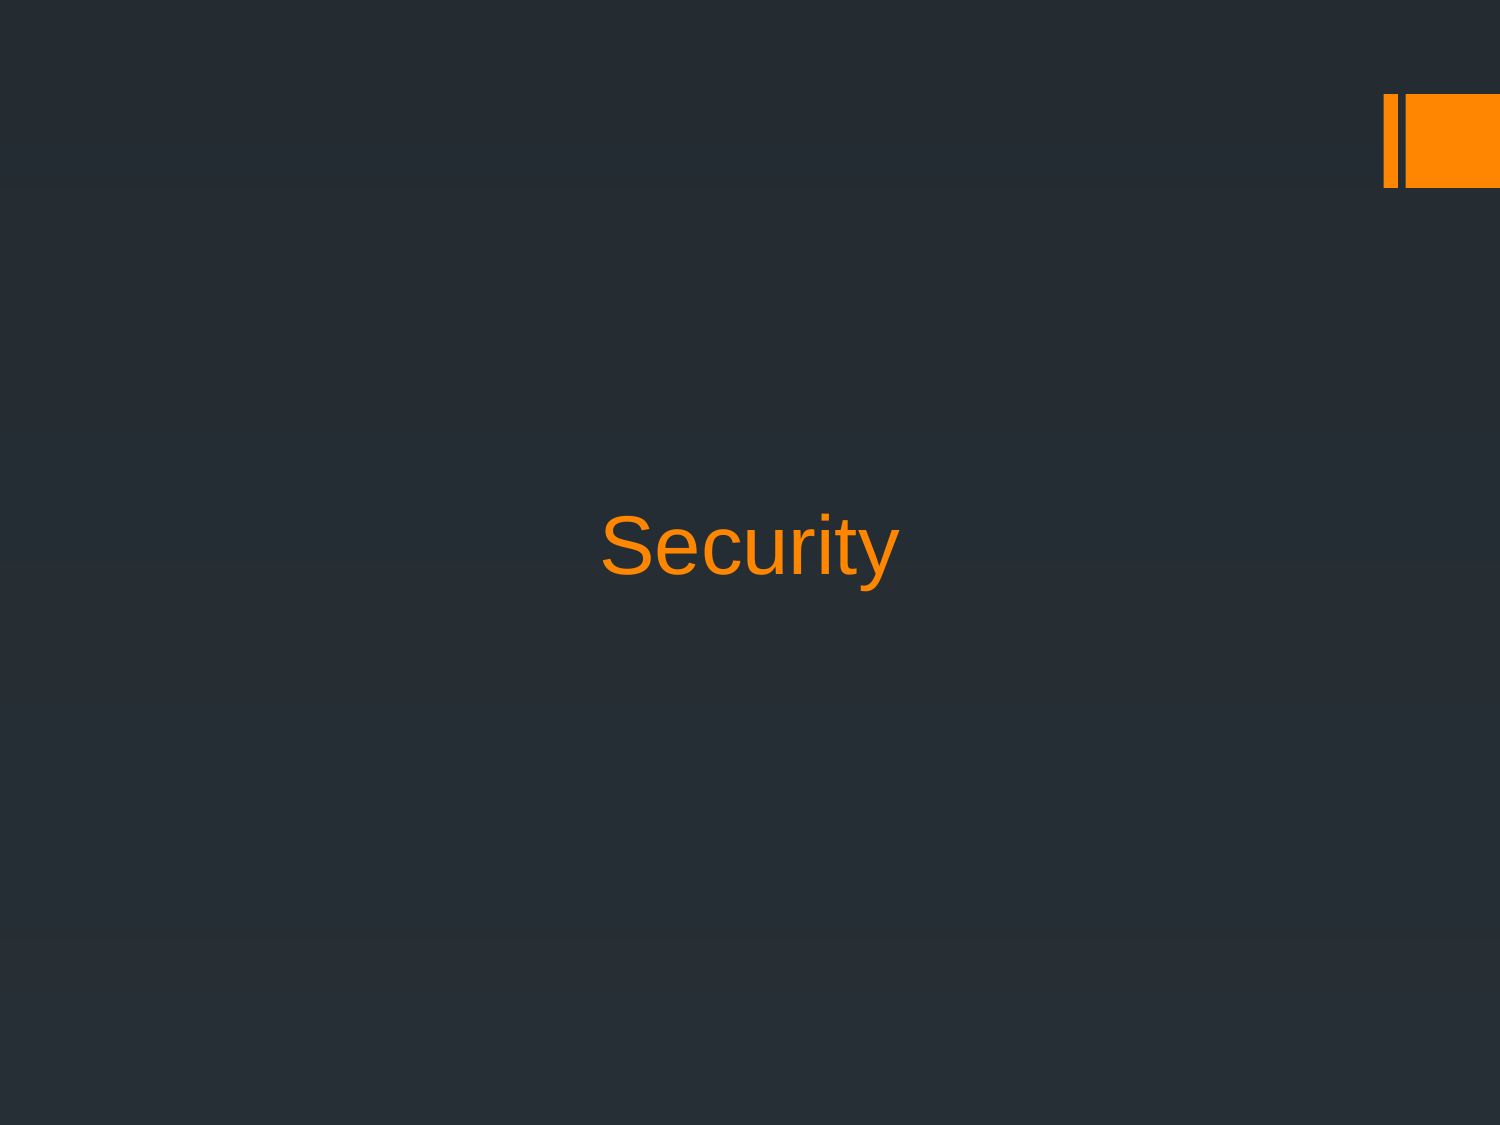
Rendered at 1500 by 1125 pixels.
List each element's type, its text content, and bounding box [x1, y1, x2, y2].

title Security [150, 412, 1350, 839]
